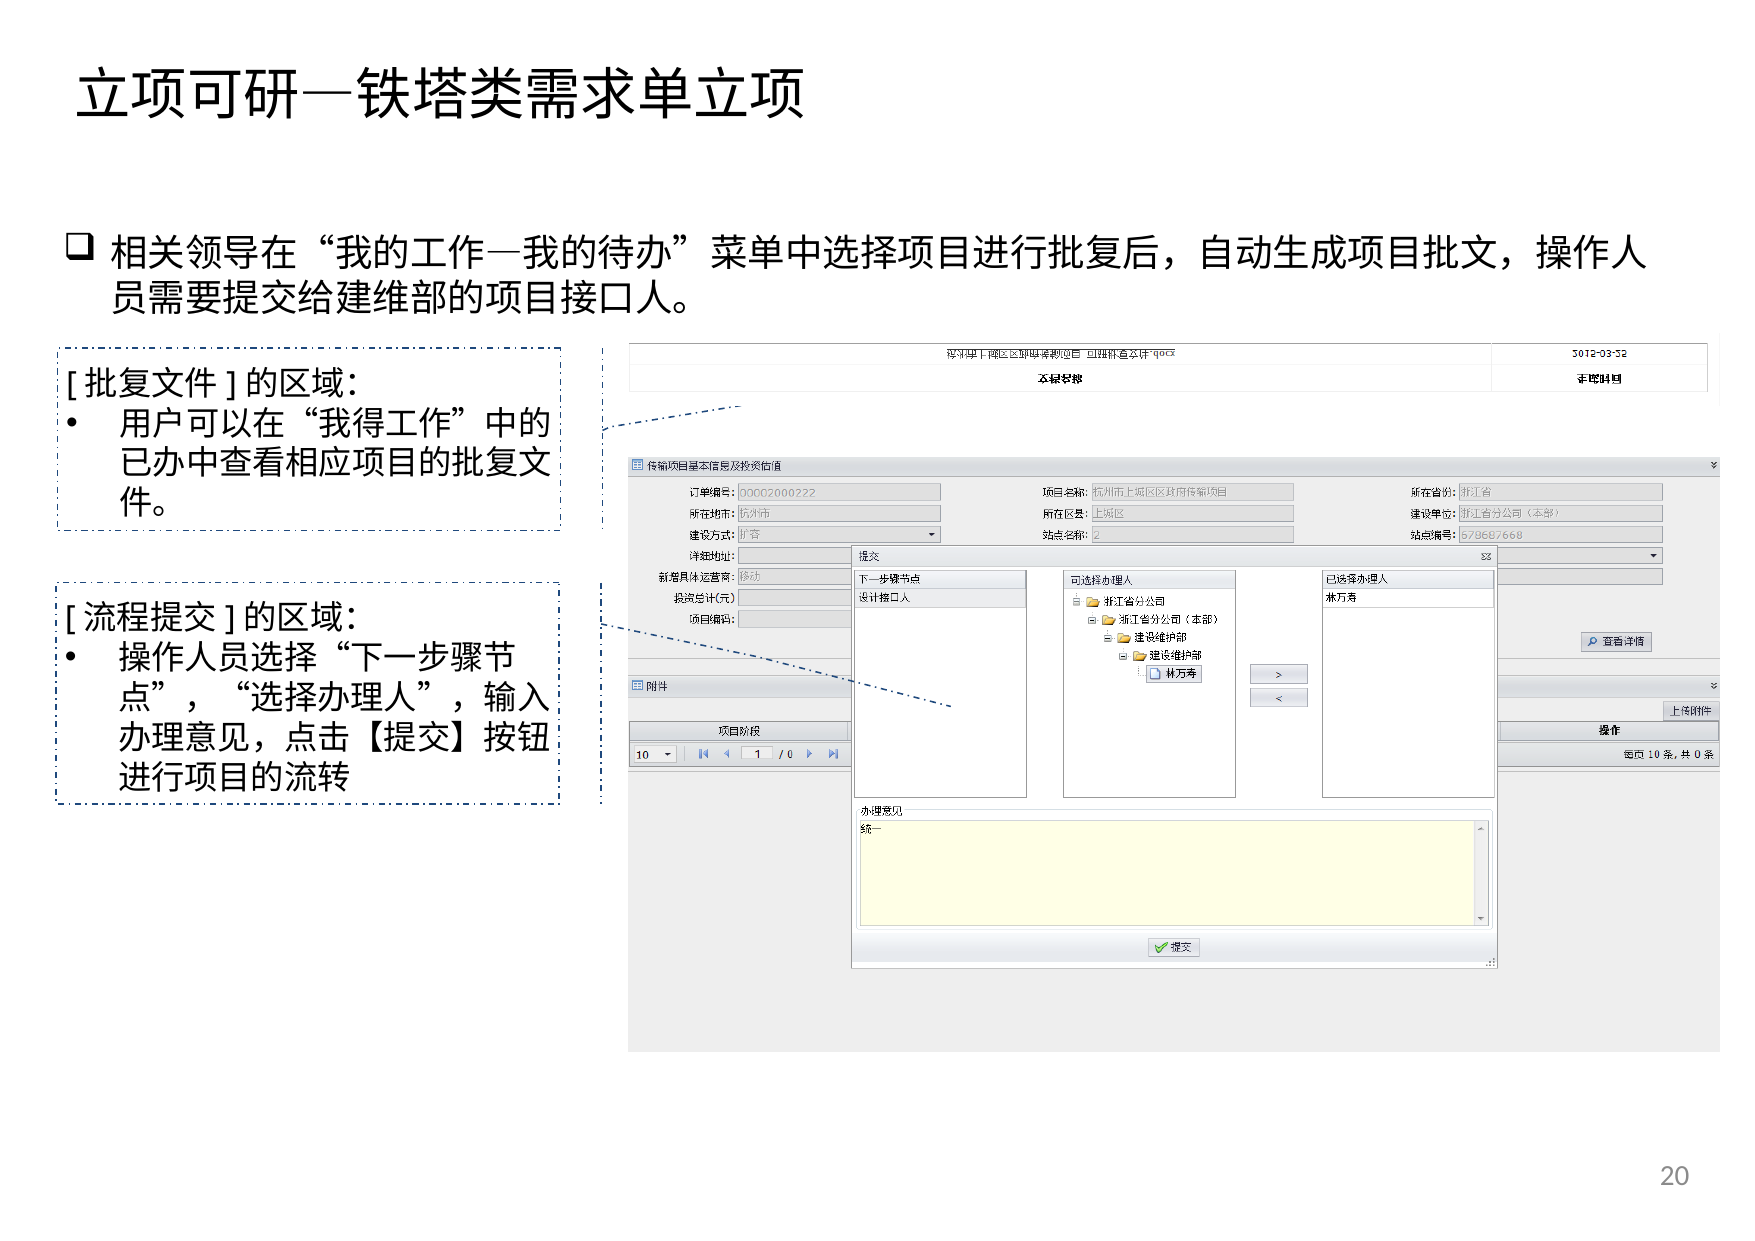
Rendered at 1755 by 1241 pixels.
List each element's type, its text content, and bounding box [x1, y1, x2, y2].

picture [628, 456, 1720, 1052]
text_box [批复文件]的区域： 用户可以在“我得工作”中的已办中查看相应项目的批复文件。 [57, 348, 561, 531]
text_box 立项可研—铁塔类需求单立项 [57, 49, 1494, 143]
slide_number 20 [1626, 1141, 1707, 1207]
picture [628, 333, 1720, 407]
text_box [流程提交]的区域： 操作人员选择“下一步骤节点”，“选择办理人”，输入办理意见，点击【提交】按钮进行项目的流转 [56, 582, 560, 804]
text_box 相关领导在“我的工作—我的待办”菜单中选择项目进行批复后，自动生成项目批文，操作人员需要提交给建维部的项目接口人。 [46, 220, 1693, 328]
